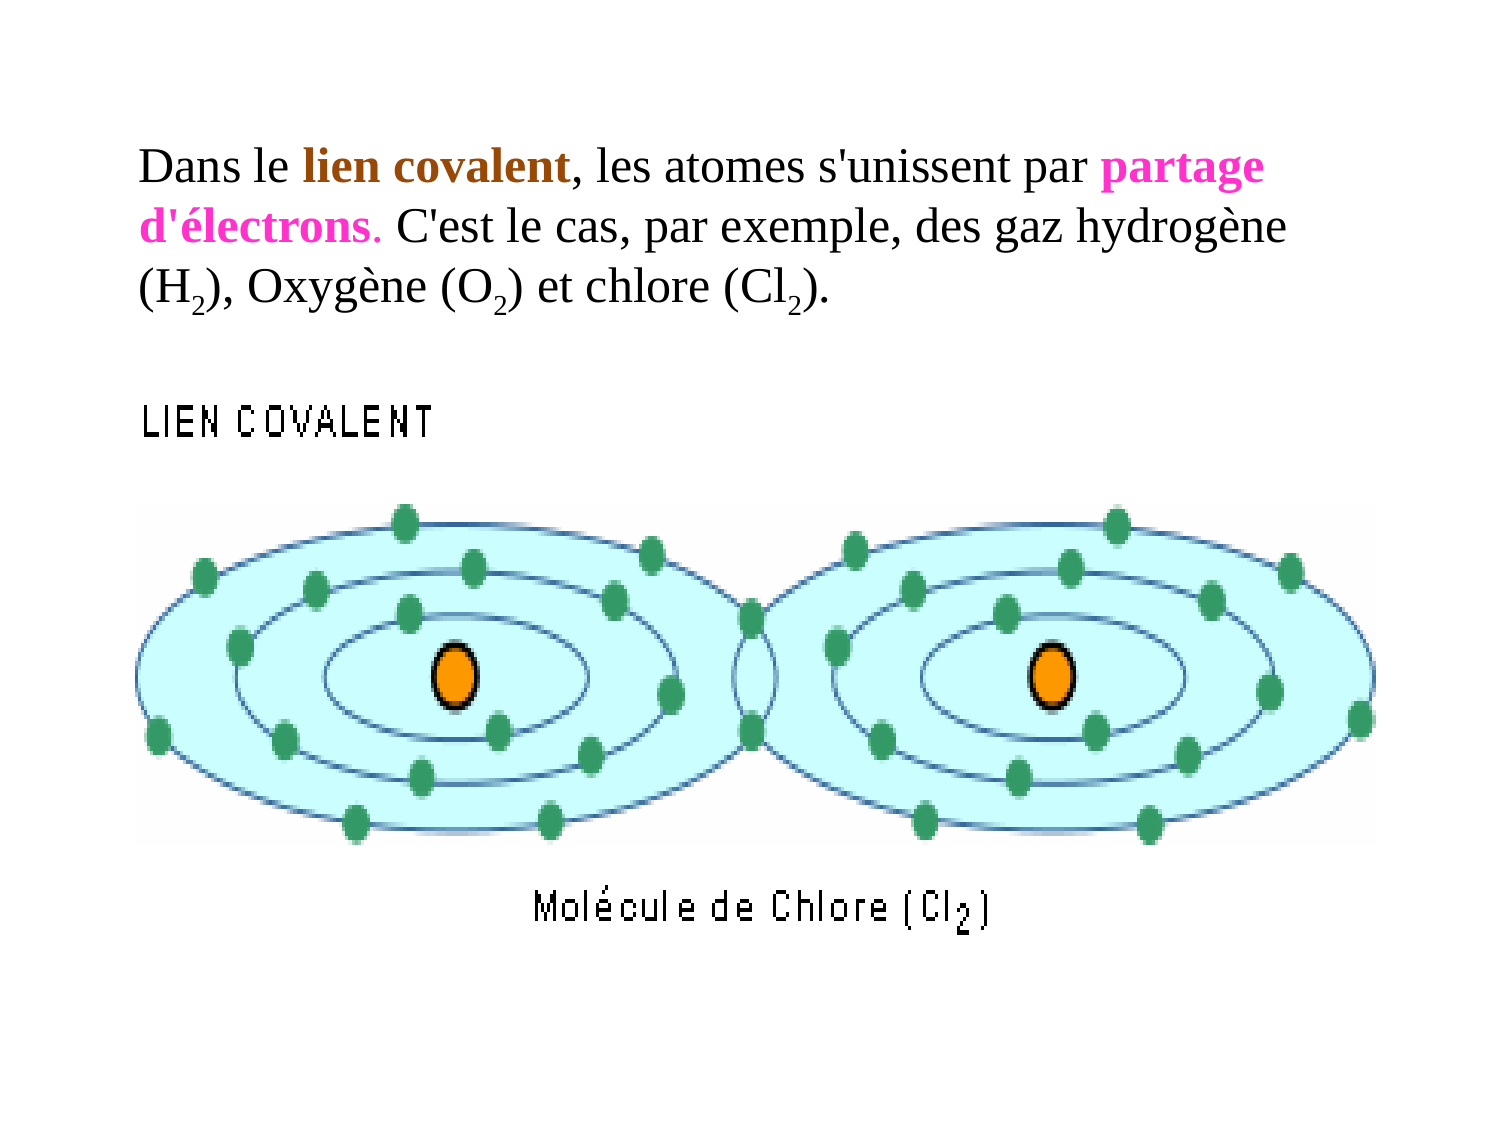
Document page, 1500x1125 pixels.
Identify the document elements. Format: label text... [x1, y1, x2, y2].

text_box Dans le lien covalent, les atomes s'unissent par partage d'électrons. C'est le cas, par exemple, des gaz hydrogène (H2), Oxygène (O2) et chlore (Cl2). [123, 125, 1412, 329]
picture [135, 396, 1377, 953]
